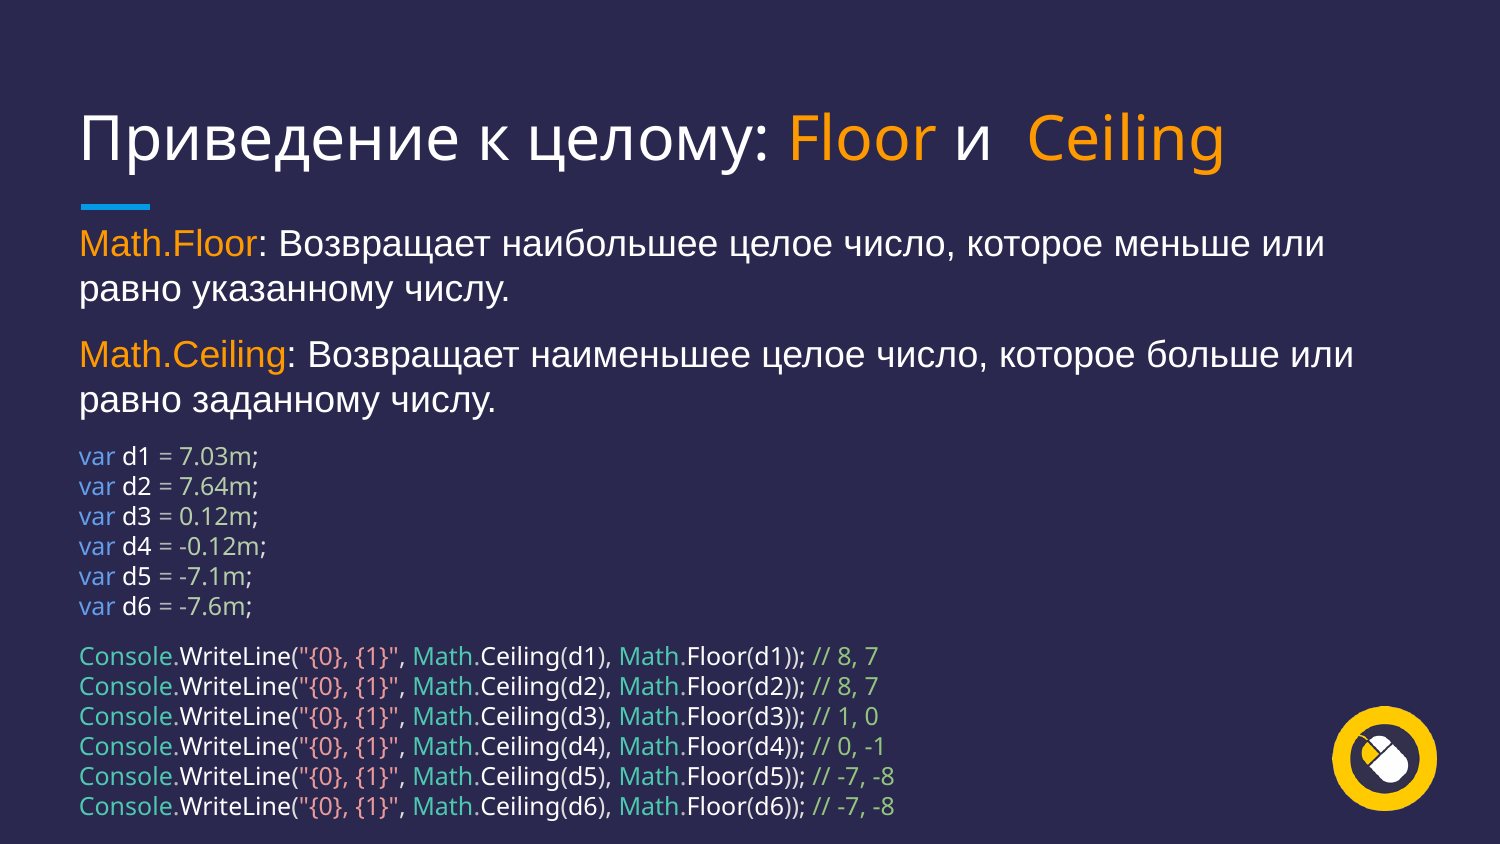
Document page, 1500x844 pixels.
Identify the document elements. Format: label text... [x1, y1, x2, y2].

title Приведение к целому: Floor и Ceiling [63, 75, 1437, 188]
picture [1332, 706, 1437, 811]
list Math.Floor: Возвращает наибольшее целое число, которое меньше или равно указанному числу. Math.Ceiling: Возвращает наименьшее целое число, которое больше или равно заданному числу. var d1 = 7.03m; var d2 = 7.64m; var d3 = 0.12m; var d4 = -0.12m; var d5 = -7.1m; var d6 = -7.6m; Console.WriteLine("{0}, {1}", Math.Ceiling(d1), Math.Floor(d1)); // 8, 7 Console.WriteLine("{0}, {1}", Math.Ceiling(d2), Math.Floor(d2)); // 8, 7 Console.WriteLine("{0}, {1}", Math.Ceiling(d3), Math.Floor(d3)); // 1, 0 Console.WriteLine("{0}, {1}", Math.Ceiling(d4), Math.Floor(d4)); // 0, -1 Console.WriteLine("{0}, {1}", Math.Ceiling(d5), Math.Floor(d5)); // -7, -8 Console.WriteLine("{0}, {1}", Math.Ceiling(d6), Math.Floor(d6)); // -7, -8 [63, 203, 1437, 844]
